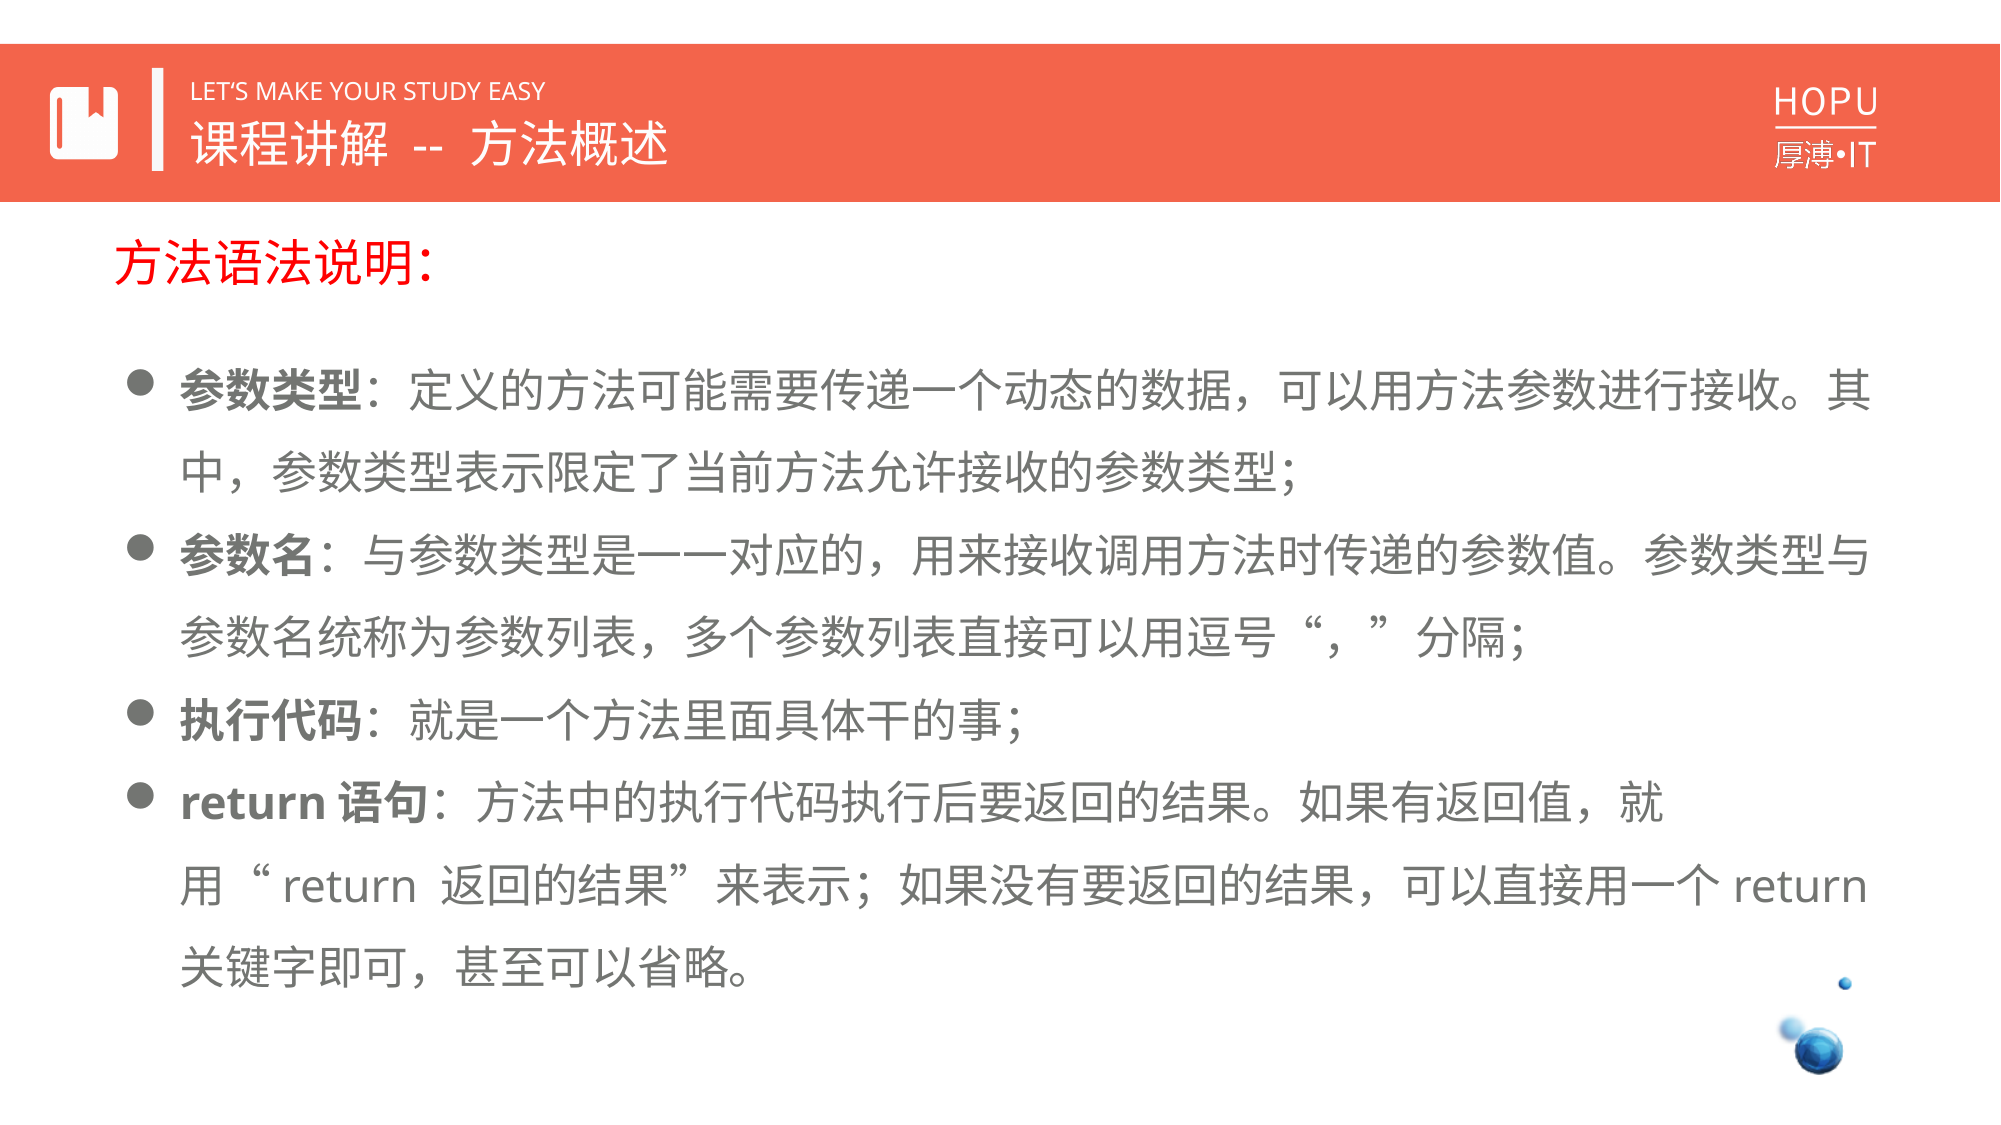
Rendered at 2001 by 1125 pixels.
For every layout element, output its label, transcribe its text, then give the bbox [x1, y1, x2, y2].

picture [0, 0, 316, 253]
text_box 方法语法说明： [98, 193, 1908, 299]
text_box LET‘S MAKE YOUR STUDY EASY [316, 67, 893, 113]
text_box [316, 43, 2000, 203]
picture [1773, 75, 1878, 181]
text_box 课程讲解 -- 方法概述 [316, 117, 1326, 180]
picture [1700, 921, 1878, 1105]
text_box 参数类型：定义的方法可能需要传递一个动态的数据，可以用方法参数进行接收。其中，参数类型表示限定了当前方法允许接收的参数类型； 参数名：与参数类型是一一对应的，用来接收调用方法时传递的参数值。参数类型与参数名统称为参数列表，多个参数列表直接可以用逗号“，”分隔； 执行代码：就是一个方法里面具体干的事； return语句：方法中的执行代码执行后要返回的结果。如果有返回值，就用“return 返回的结果”来表示；如果没有要返回的结果，可以直接用一个return关键字即可，甚至可以省略。 [108, 326, 1898, 1002]
